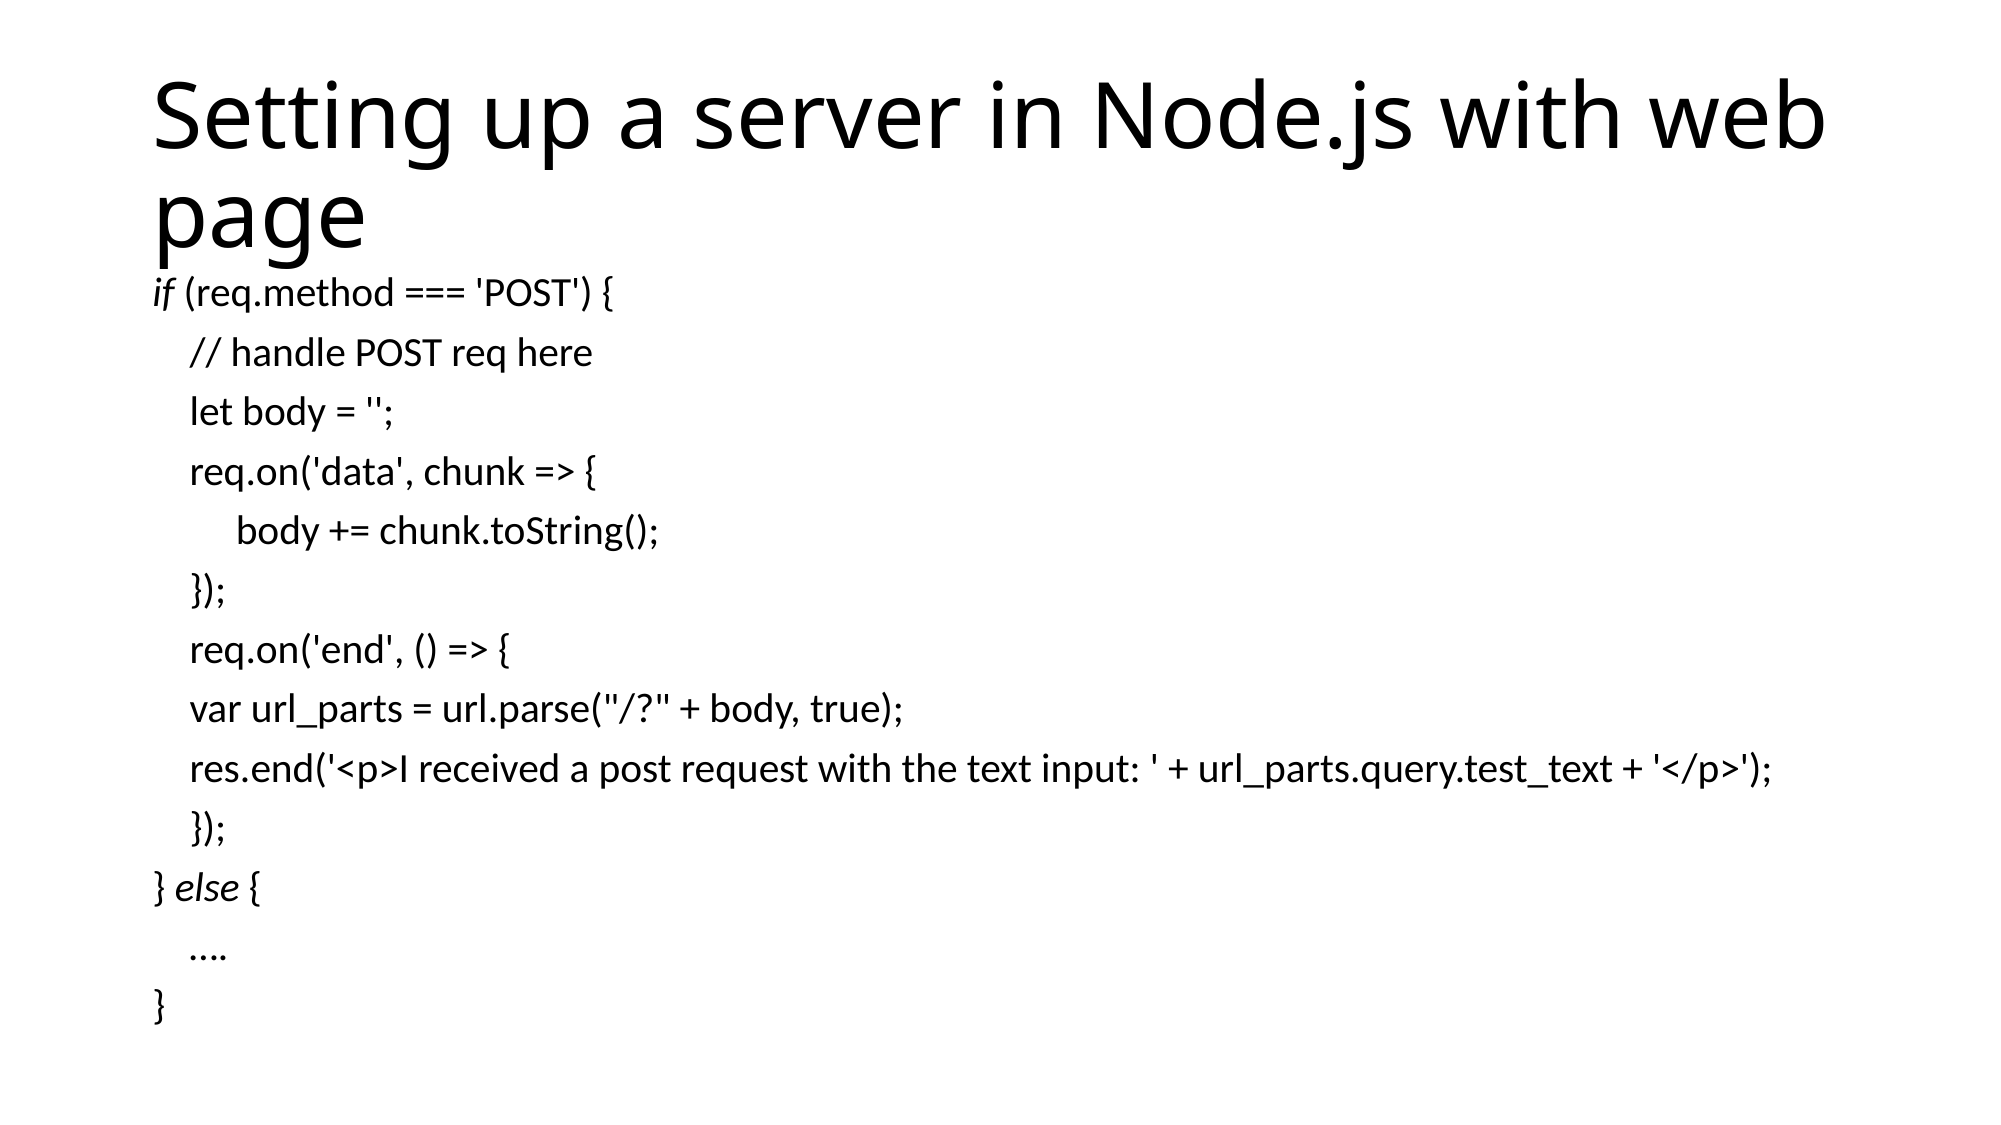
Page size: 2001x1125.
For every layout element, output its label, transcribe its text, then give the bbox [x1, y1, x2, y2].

list if (req.method === 'POST') { // handle POST req here let body = ''; req.on('data', chunk => { body += chunk.toString(); }); req.on('end', () => { var url_parts = url.parse("/?" + body, true); res.end('<p>I received a post request with the text input: ' + url_parts.query.test_text + '</p>'); }); } else { …. } [137, 263, 1863, 1040]
title Setting up a server in Node.js with web page [137, 59, 1863, 263]
